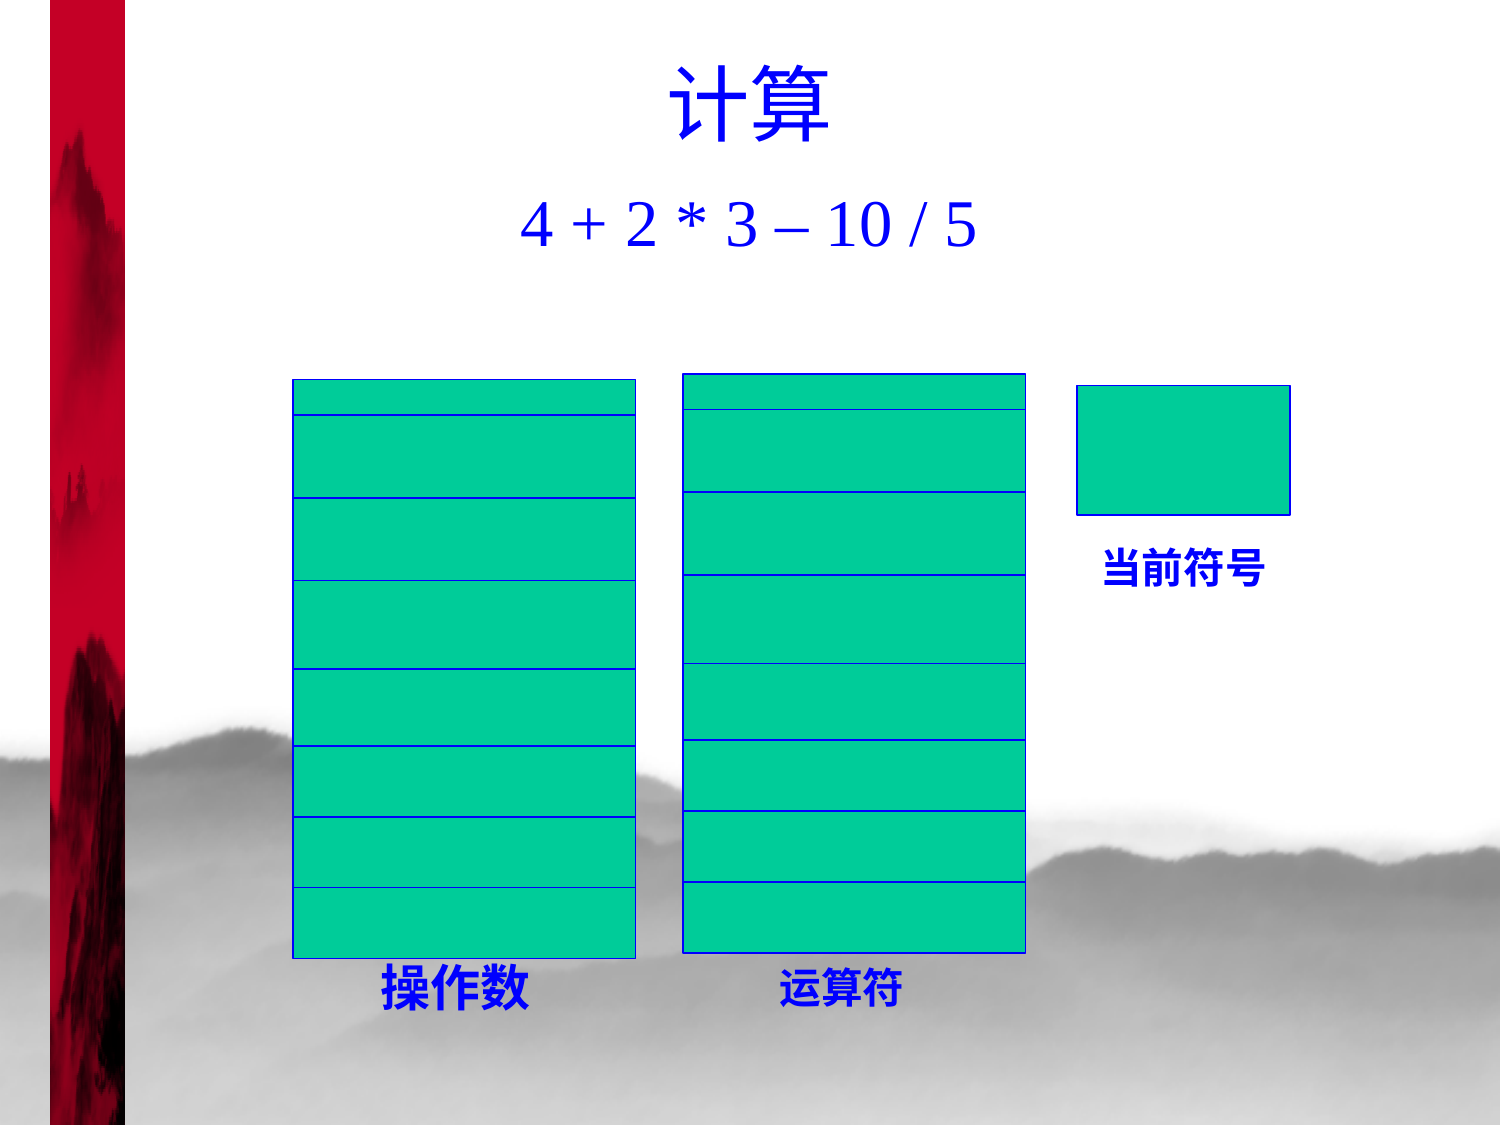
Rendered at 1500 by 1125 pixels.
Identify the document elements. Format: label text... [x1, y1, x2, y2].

picture [0, 0, 1500, 1125]
text_box 运算符 [764, 961, 920, 1019]
title 计算 [75, 45, 1425, 172]
text_box 当前符号 [1085, 534, 1282, 600]
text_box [682, 373, 1026, 954]
text_box 操作数 [80, 948, 831, 1024]
text_box [1077, 385, 1290, 516]
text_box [292, 379, 636, 959]
list 4 + 2 * 3 – 10 / 5 [75, 172, 1425, 1005]
